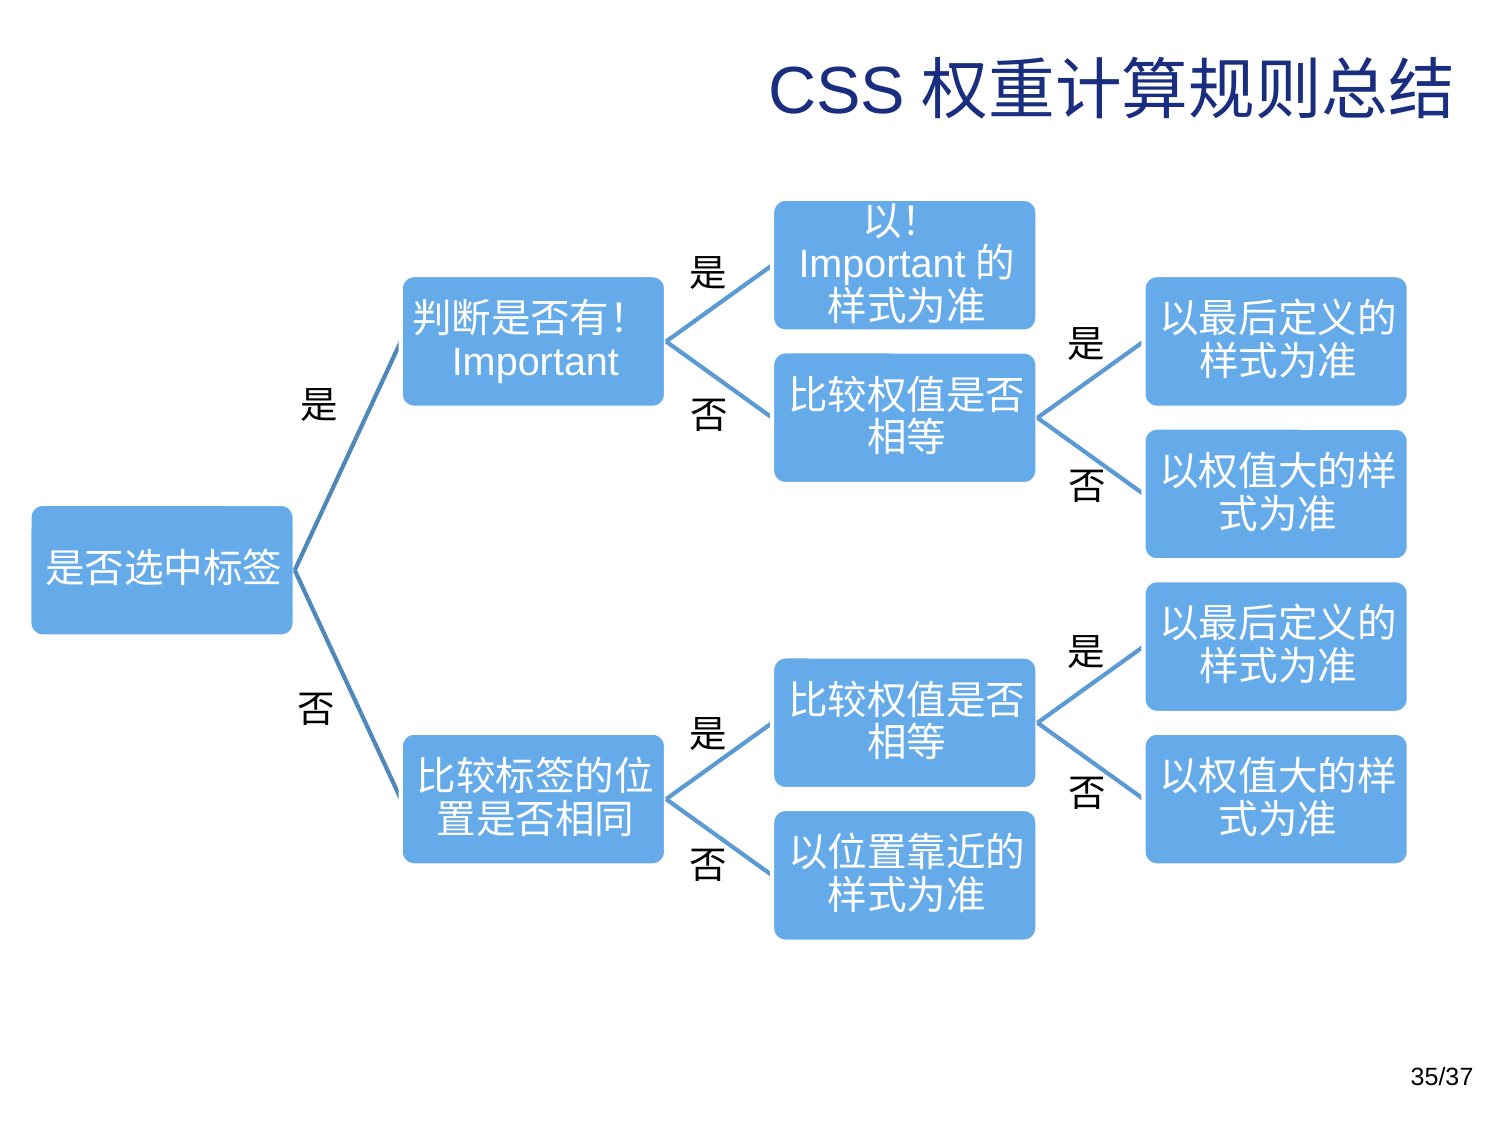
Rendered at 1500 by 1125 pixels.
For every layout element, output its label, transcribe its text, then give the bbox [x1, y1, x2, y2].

title CSS权重计算规则总结 [120, 13, 1471, 162]
slide_number 35/37 [1138, 1053, 1489, 1114]
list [29, 159, 1410, 982]
